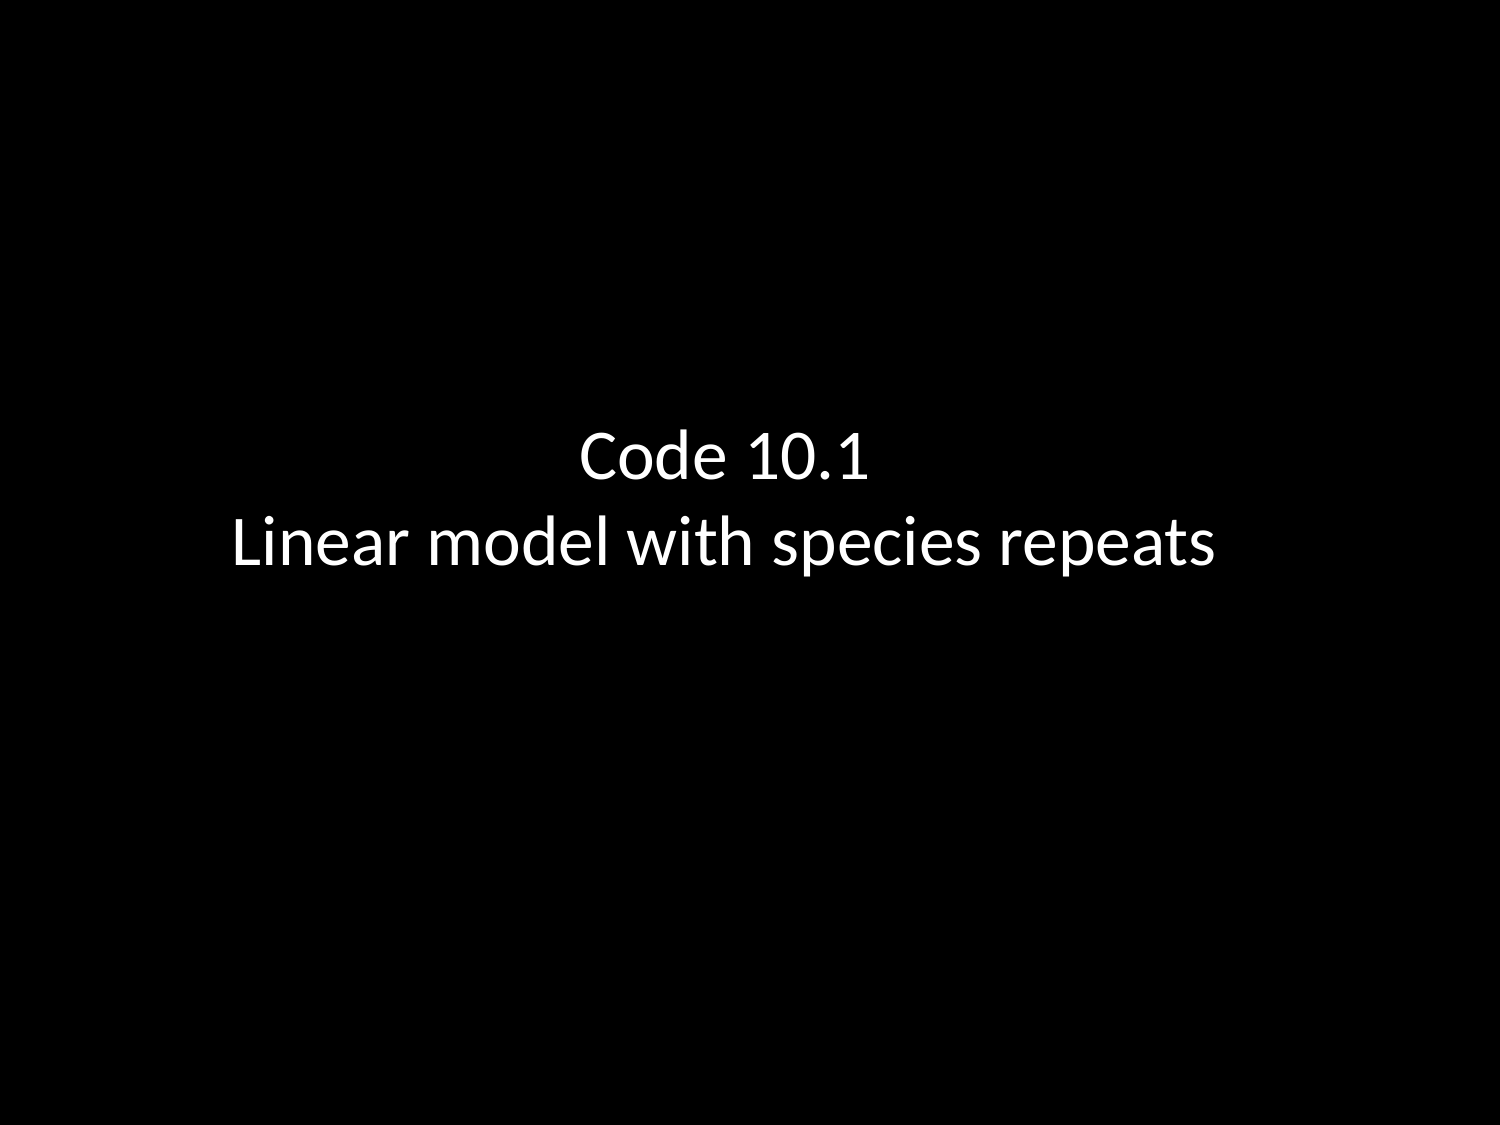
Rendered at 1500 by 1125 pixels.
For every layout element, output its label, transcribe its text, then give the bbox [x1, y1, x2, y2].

title Code 10.1 Linear model with species repeats [50, 399, 1400, 588]
